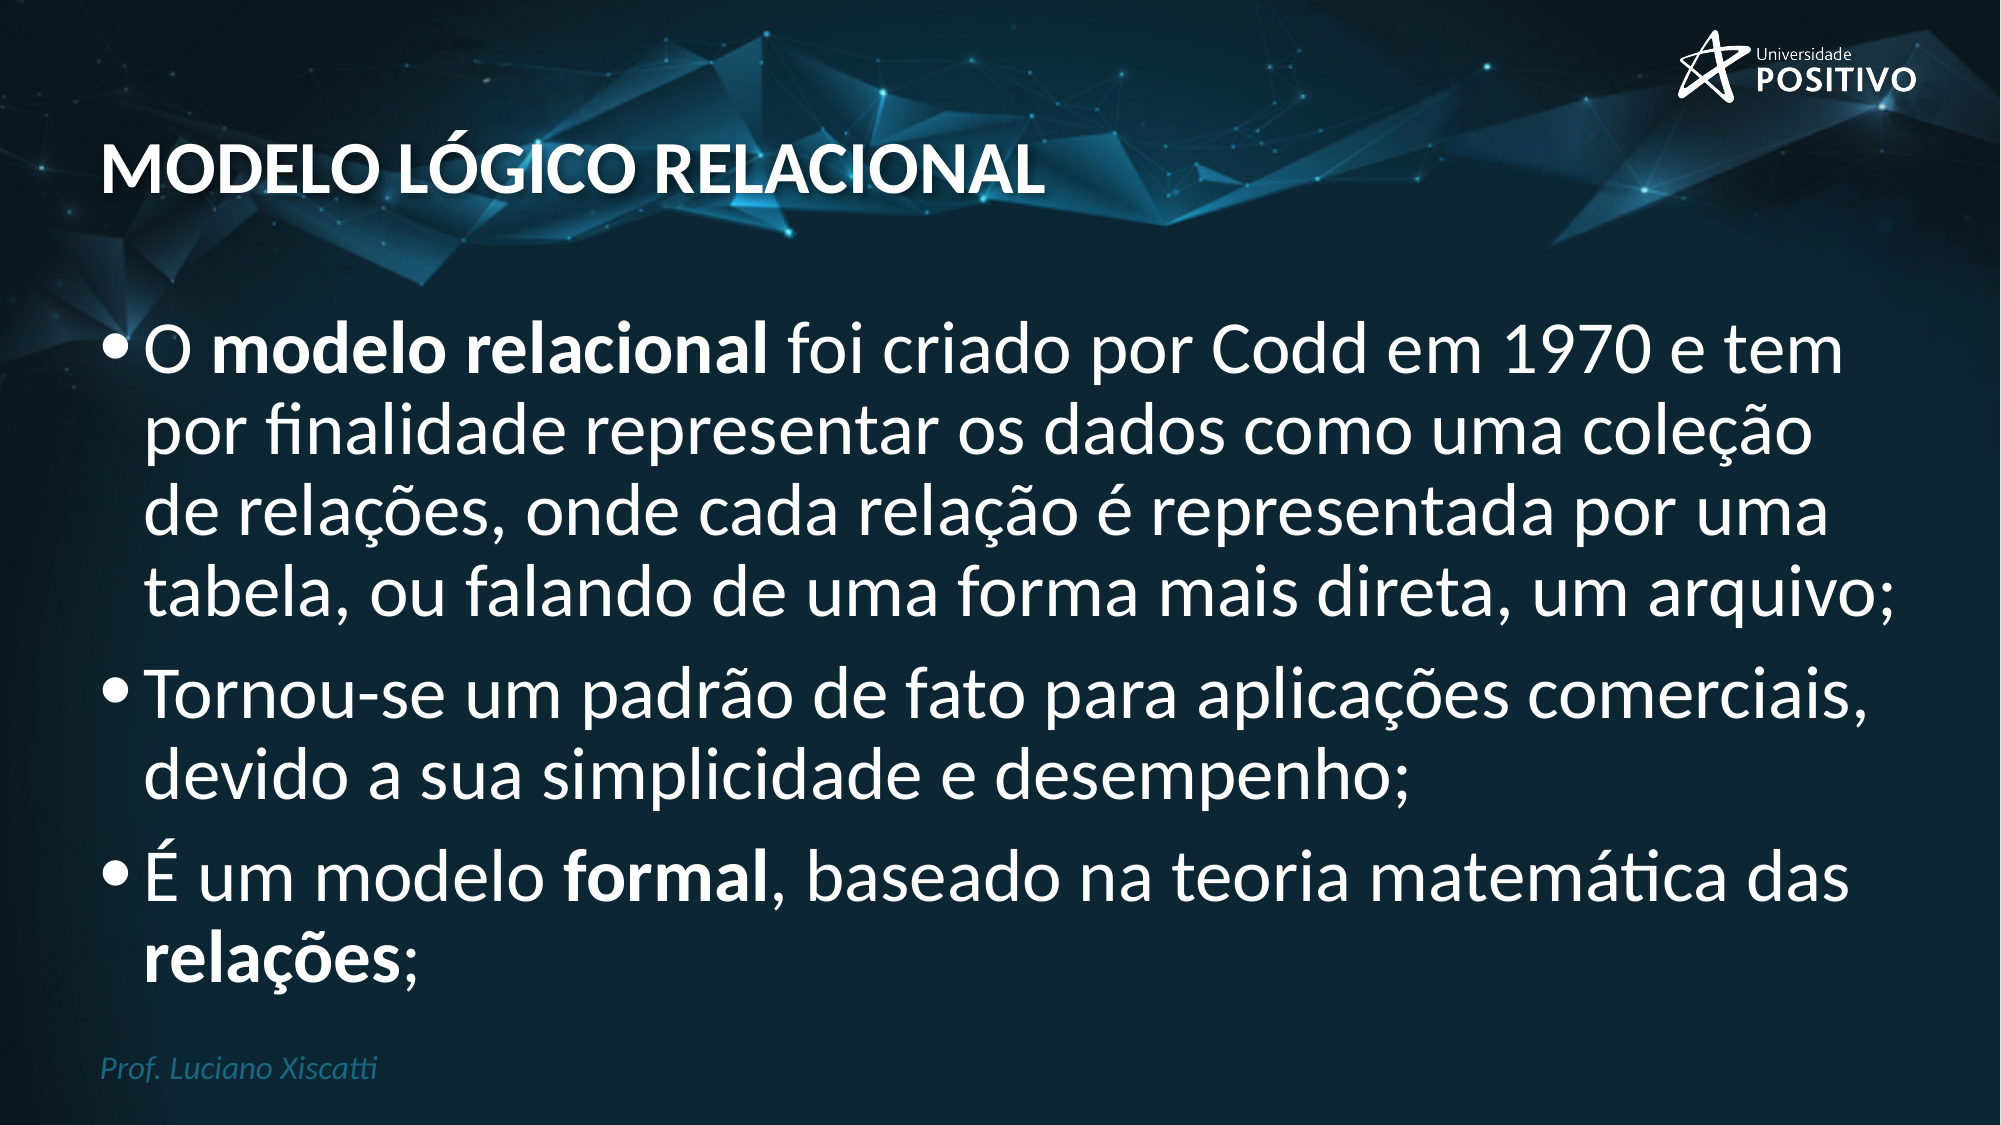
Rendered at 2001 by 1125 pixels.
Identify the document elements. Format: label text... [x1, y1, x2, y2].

title Modelo lógico relacional [84, 57, 1916, 281]
list O modelo relacional foi criado por Codd em 1970 e tem por finalidade representar os dados como uma coleção de relações, onde cada relação é representada por uma tabela, ou falando de uma forma mais direta, um arquivo; Tornou-se um padrão de fato para aplicações comerciais, devido a sua simplicidade e desempenho; É um modelo formal, baseado na teoria matemática das relações; [84, 301, 1916, 1024]
picture [0, 0, 2001, 1125]
